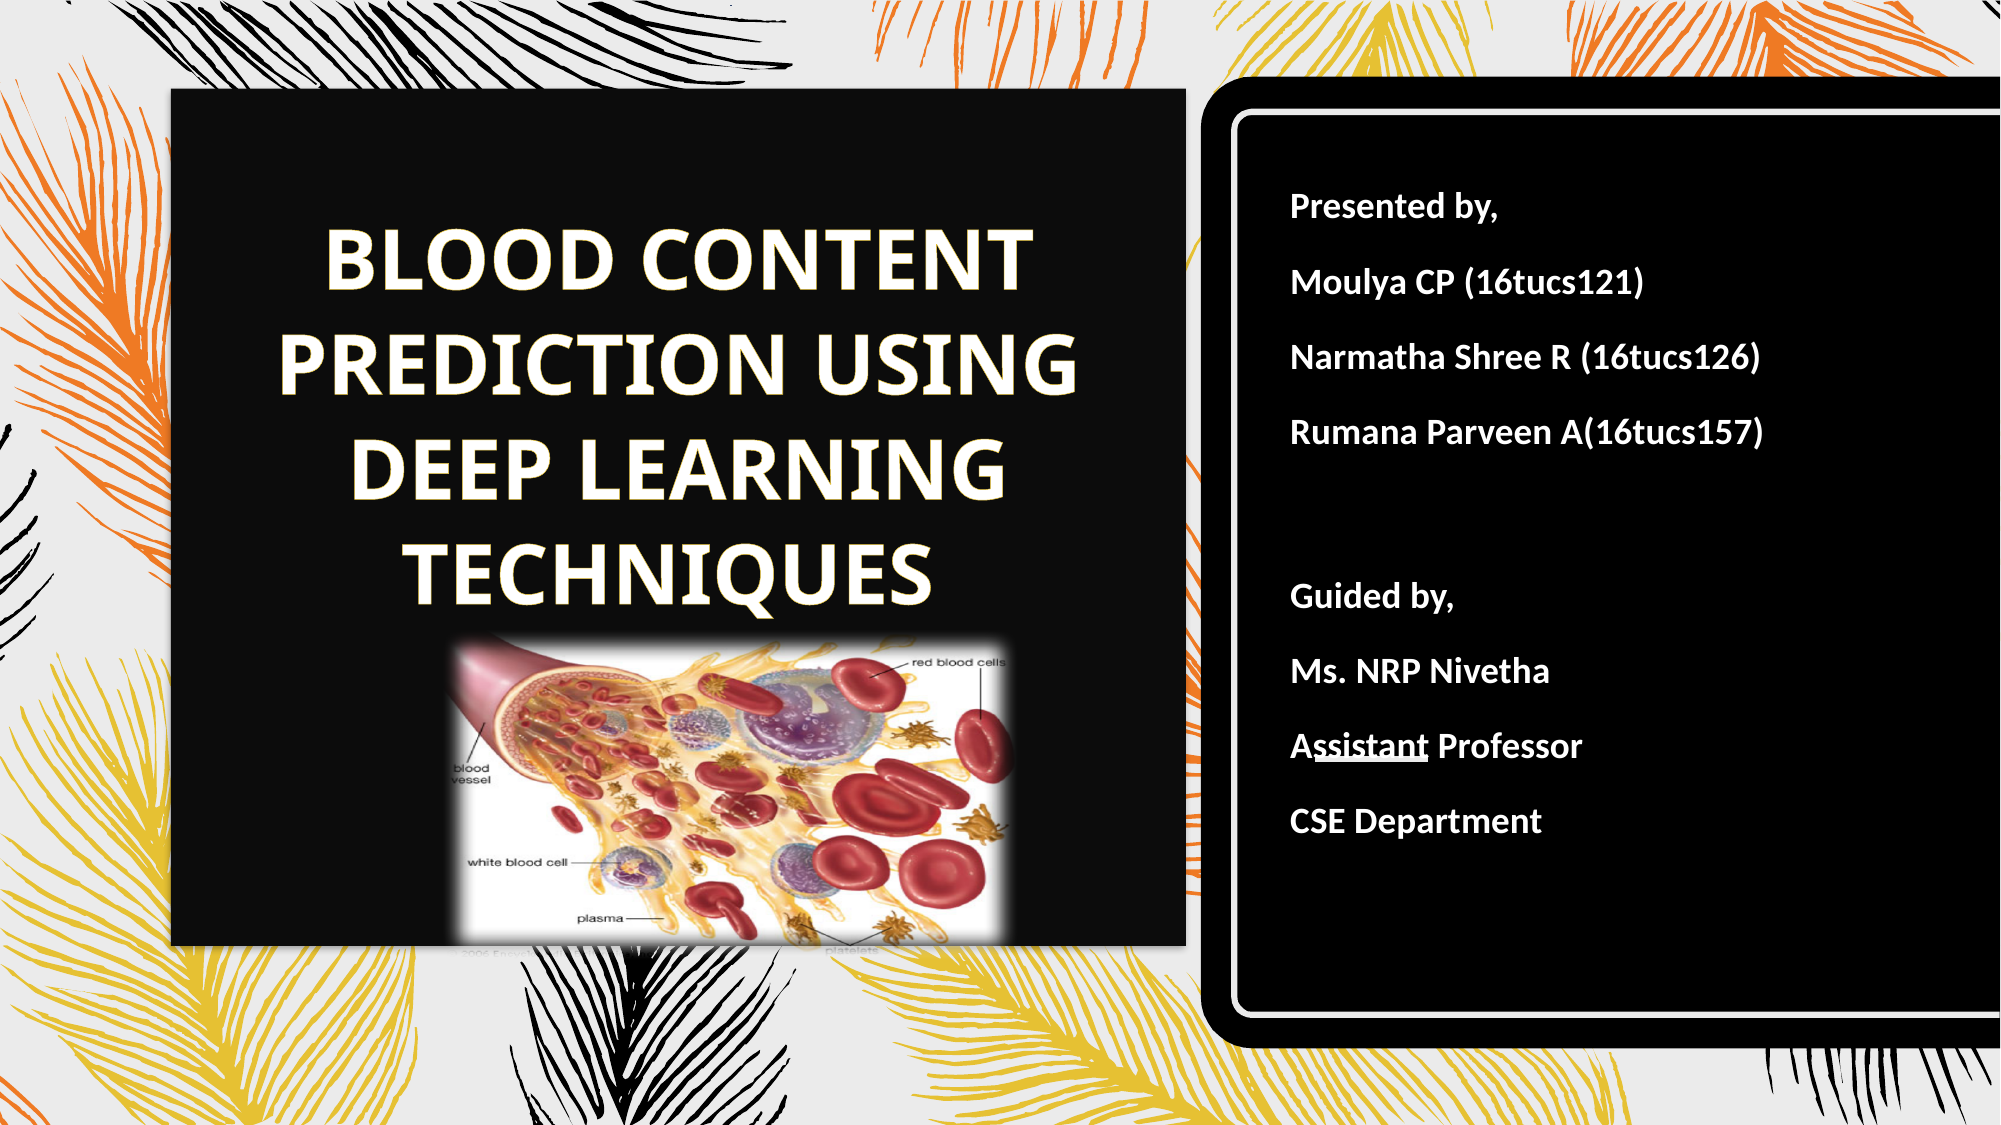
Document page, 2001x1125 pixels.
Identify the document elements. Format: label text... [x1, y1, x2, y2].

text_box Guided by, Ms. NRP Nivetha Assistant Professor CSE Department [1275, 550, 1898, 850]
title BLOOD CONTENT PREDICTION USING DEEP LEARNING TECHNIQUES [170, 88, 1186, 946]
subtitle Presented by, Moulya CP (16tucs121) Narmatha Shree R (16tucs126) Rumana Parveen A(16tucs157) [1275, 161, 1898, 461]
picture [441, 627, 1019, 962]
